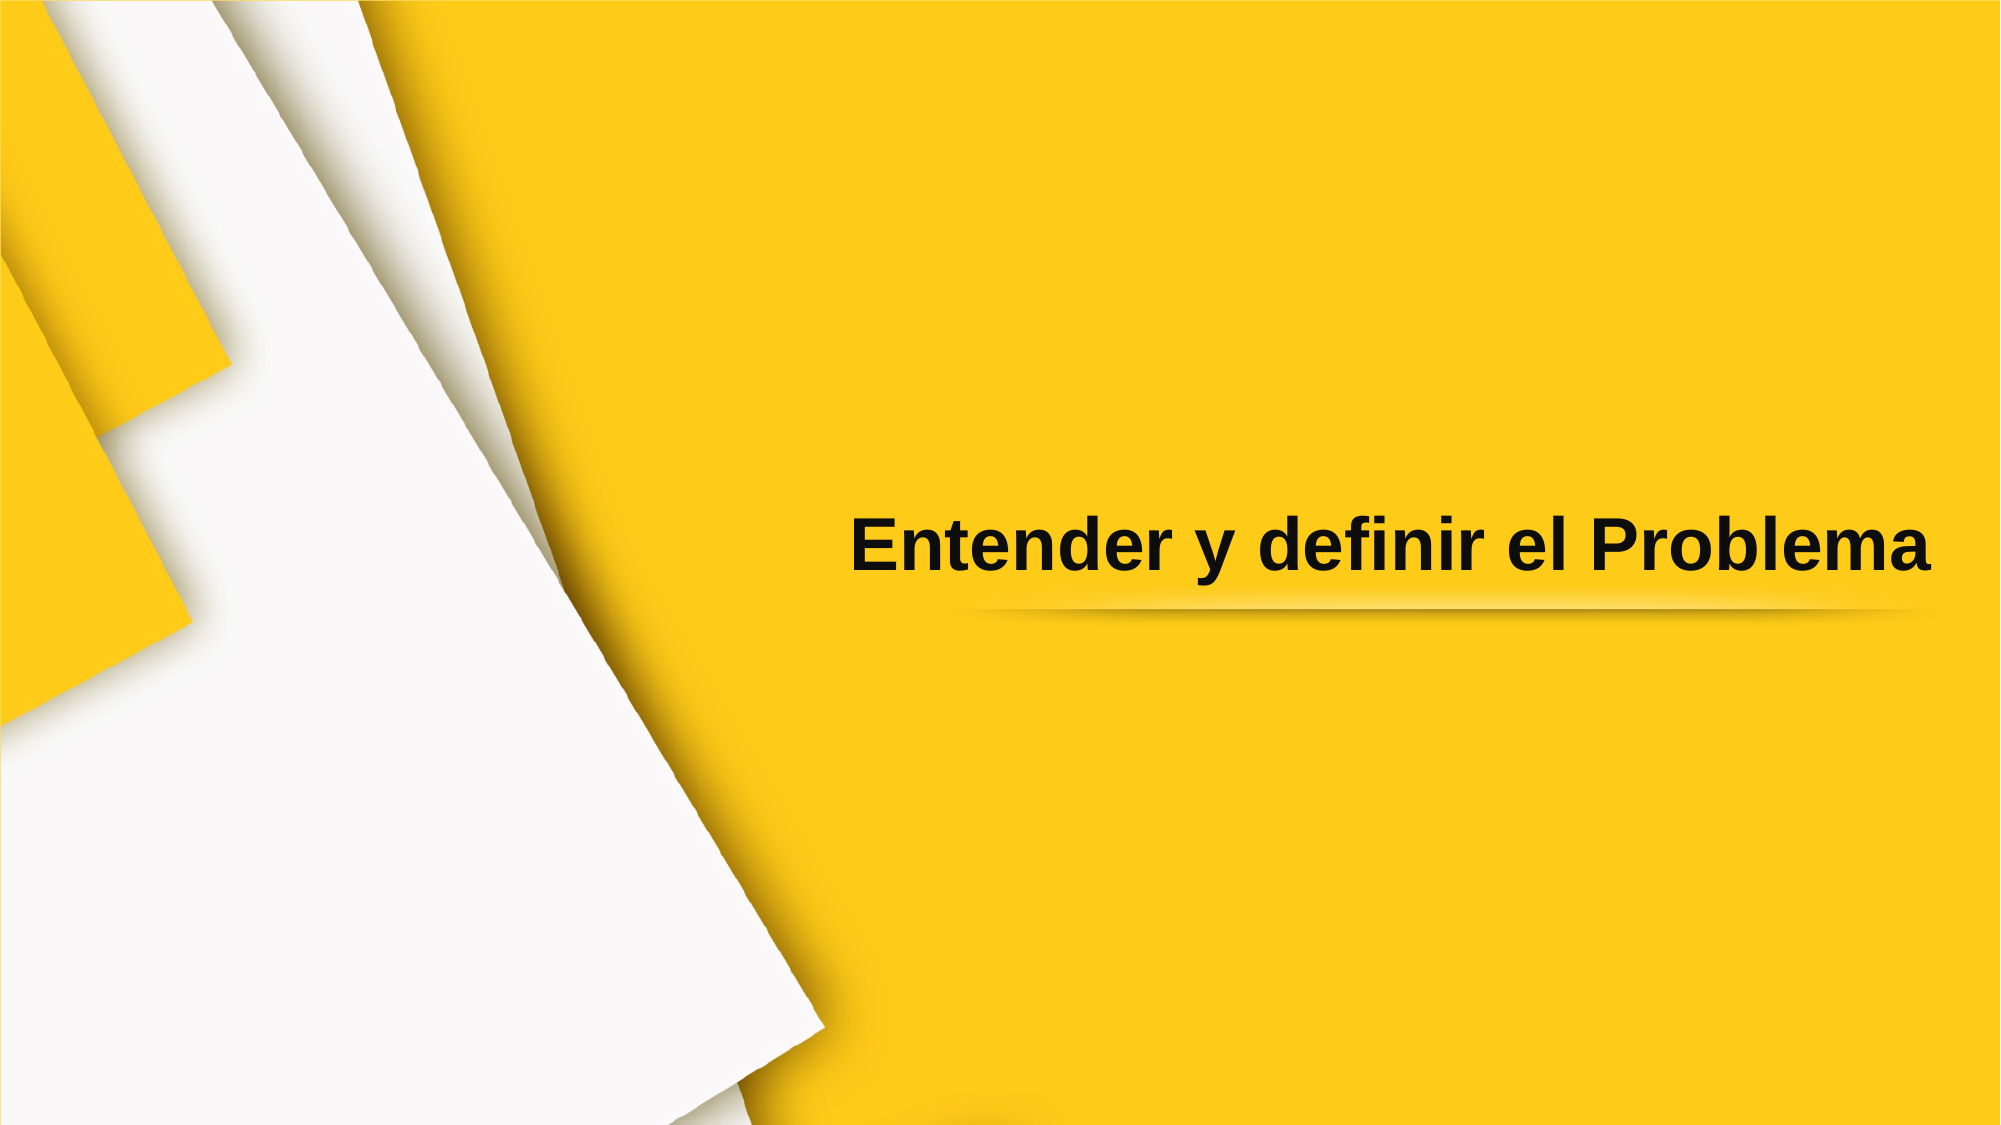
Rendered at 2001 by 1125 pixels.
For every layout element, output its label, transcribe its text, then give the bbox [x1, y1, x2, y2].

text_box Entender y definir el Problema [1563, 487, 1948, 576]
picture [3, 0, 2000, 1125]
